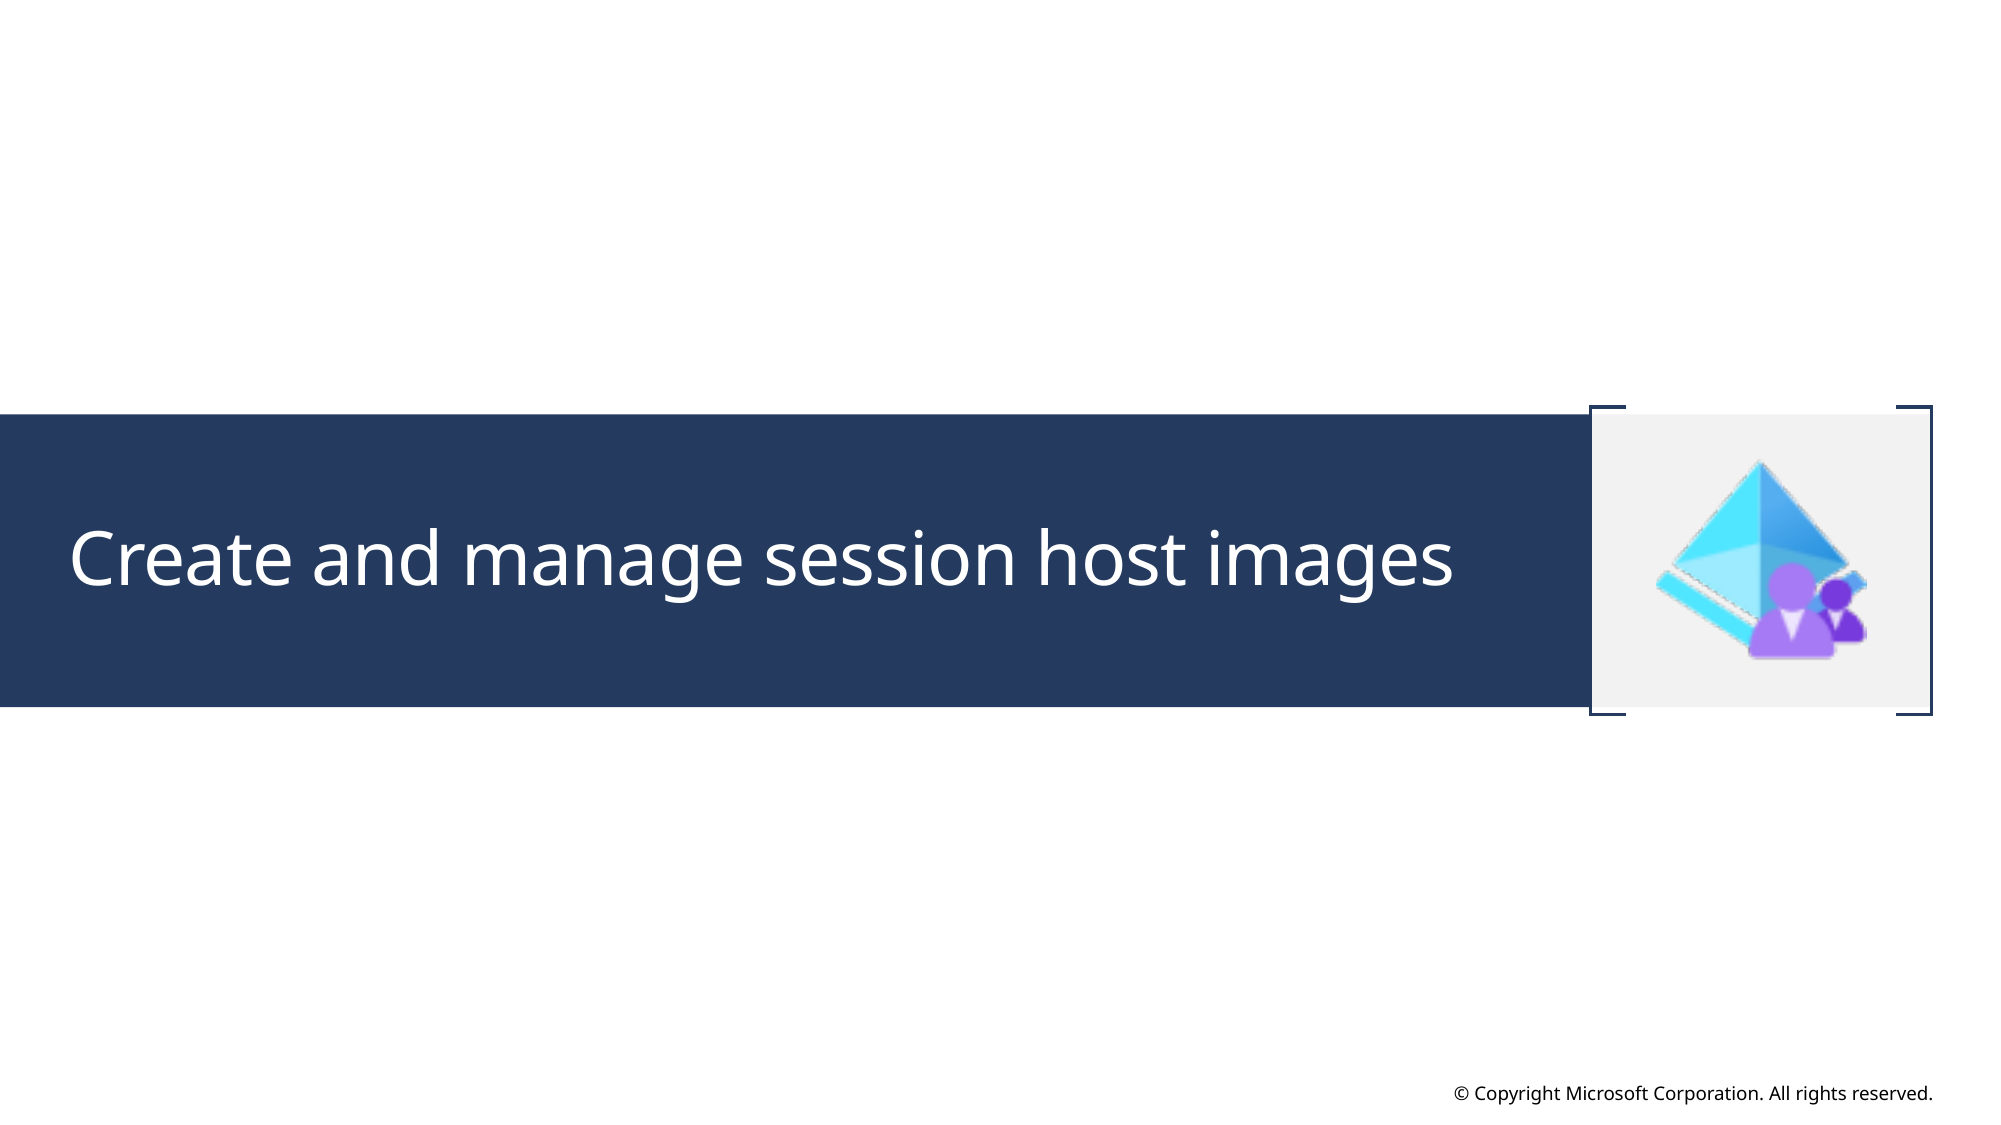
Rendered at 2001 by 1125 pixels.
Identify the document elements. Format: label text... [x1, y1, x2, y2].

title Create and manage session host images [68, 414, 1577, 708]
picture [1656, 455, 1867, 667]
